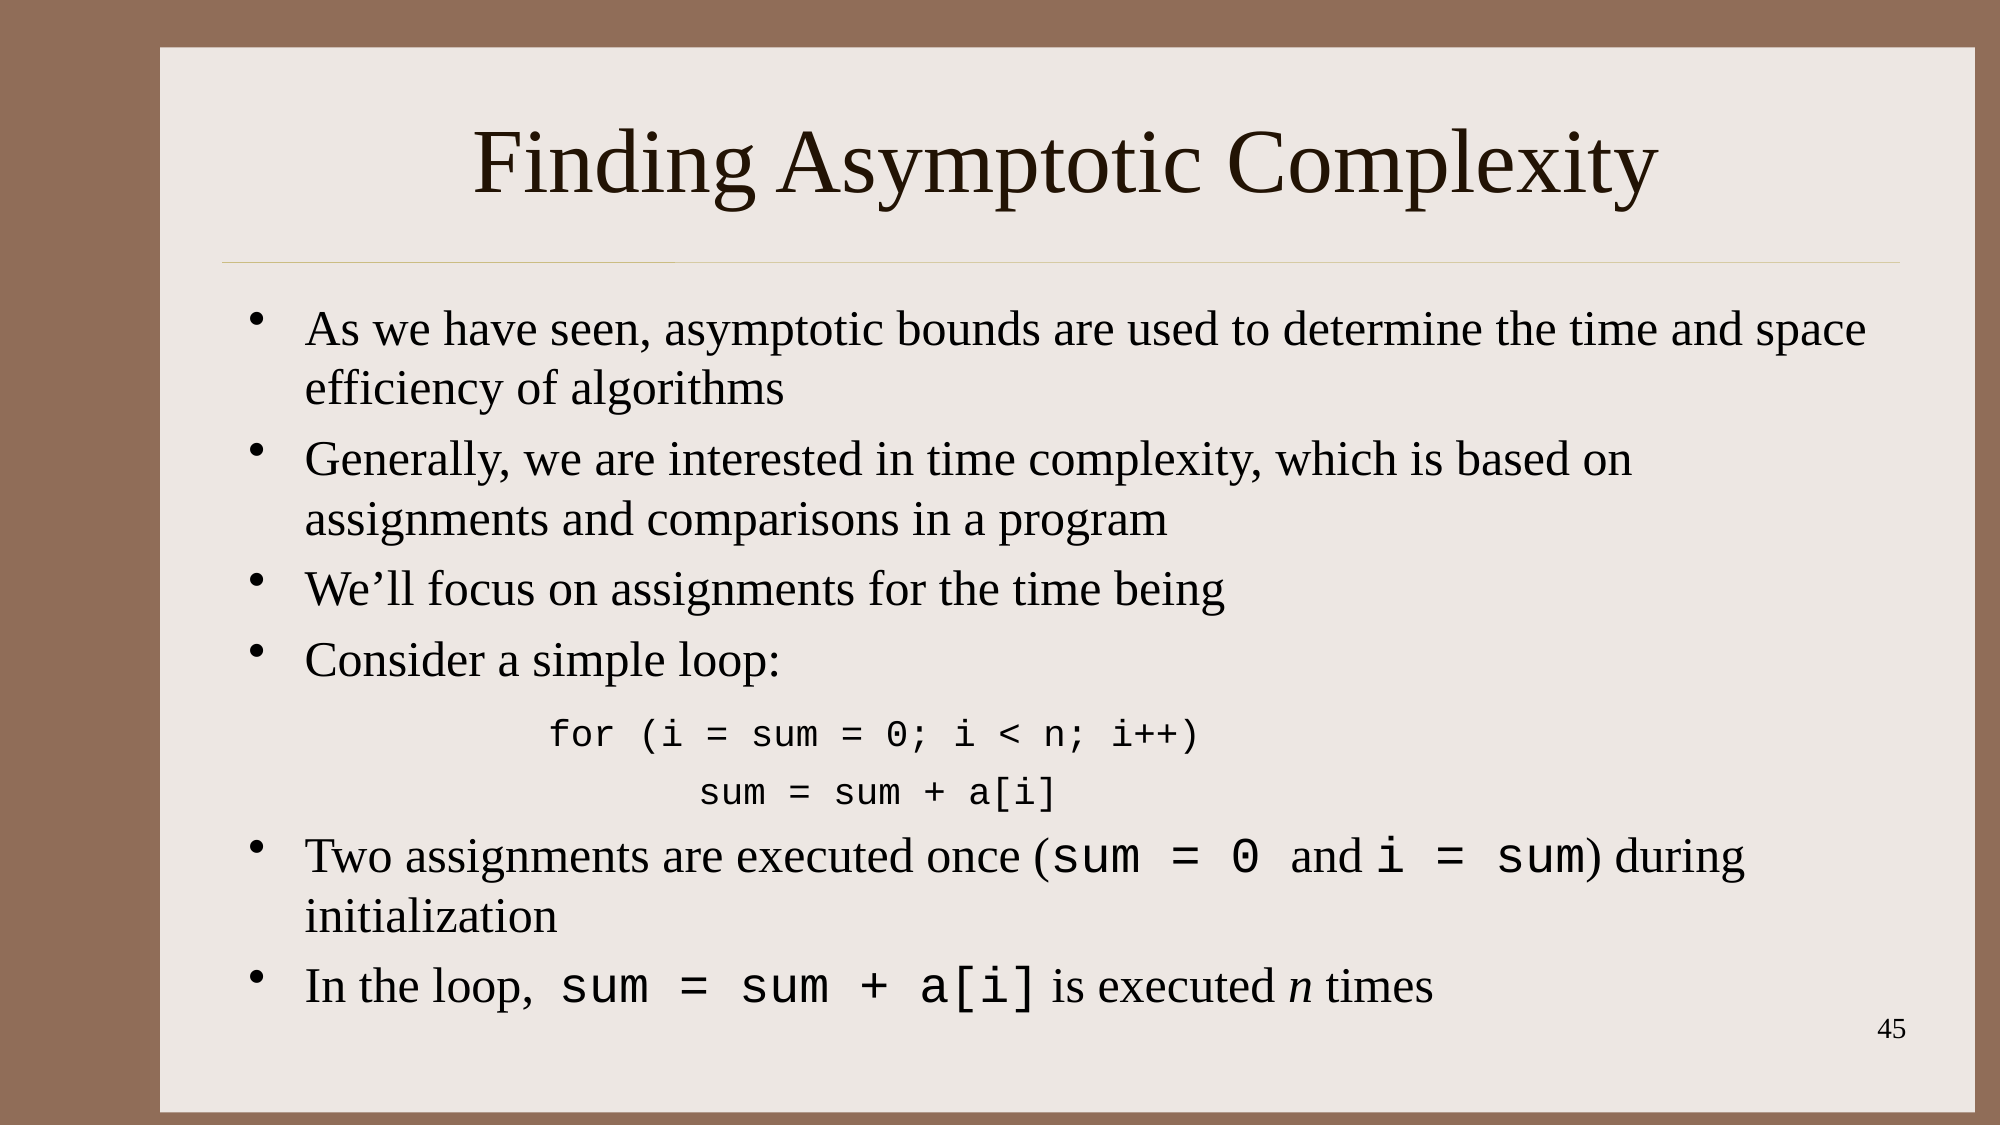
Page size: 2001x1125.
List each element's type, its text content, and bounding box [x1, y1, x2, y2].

list As we have seen, asymptotic bounds are used to determine the time and space efficiency of algorithms Generally, we are interested in time complexity, which is based on assignments and comparisons in a program We’ll focus on assignments for the time being Consider a simple loop: for (i = sum = 0; i < n; i++) sum = sum + a[i] Two assignments are executed once (sum = 0 and i = sum) during initialization In the loop, sum = sum + a[i] is executed n times [233, 287, 1900, 963]
title Finding Asymptotic Complexity [233, 62, 1900, 250]
slide_number 45 [1505, 1001, 1922, 1077]
